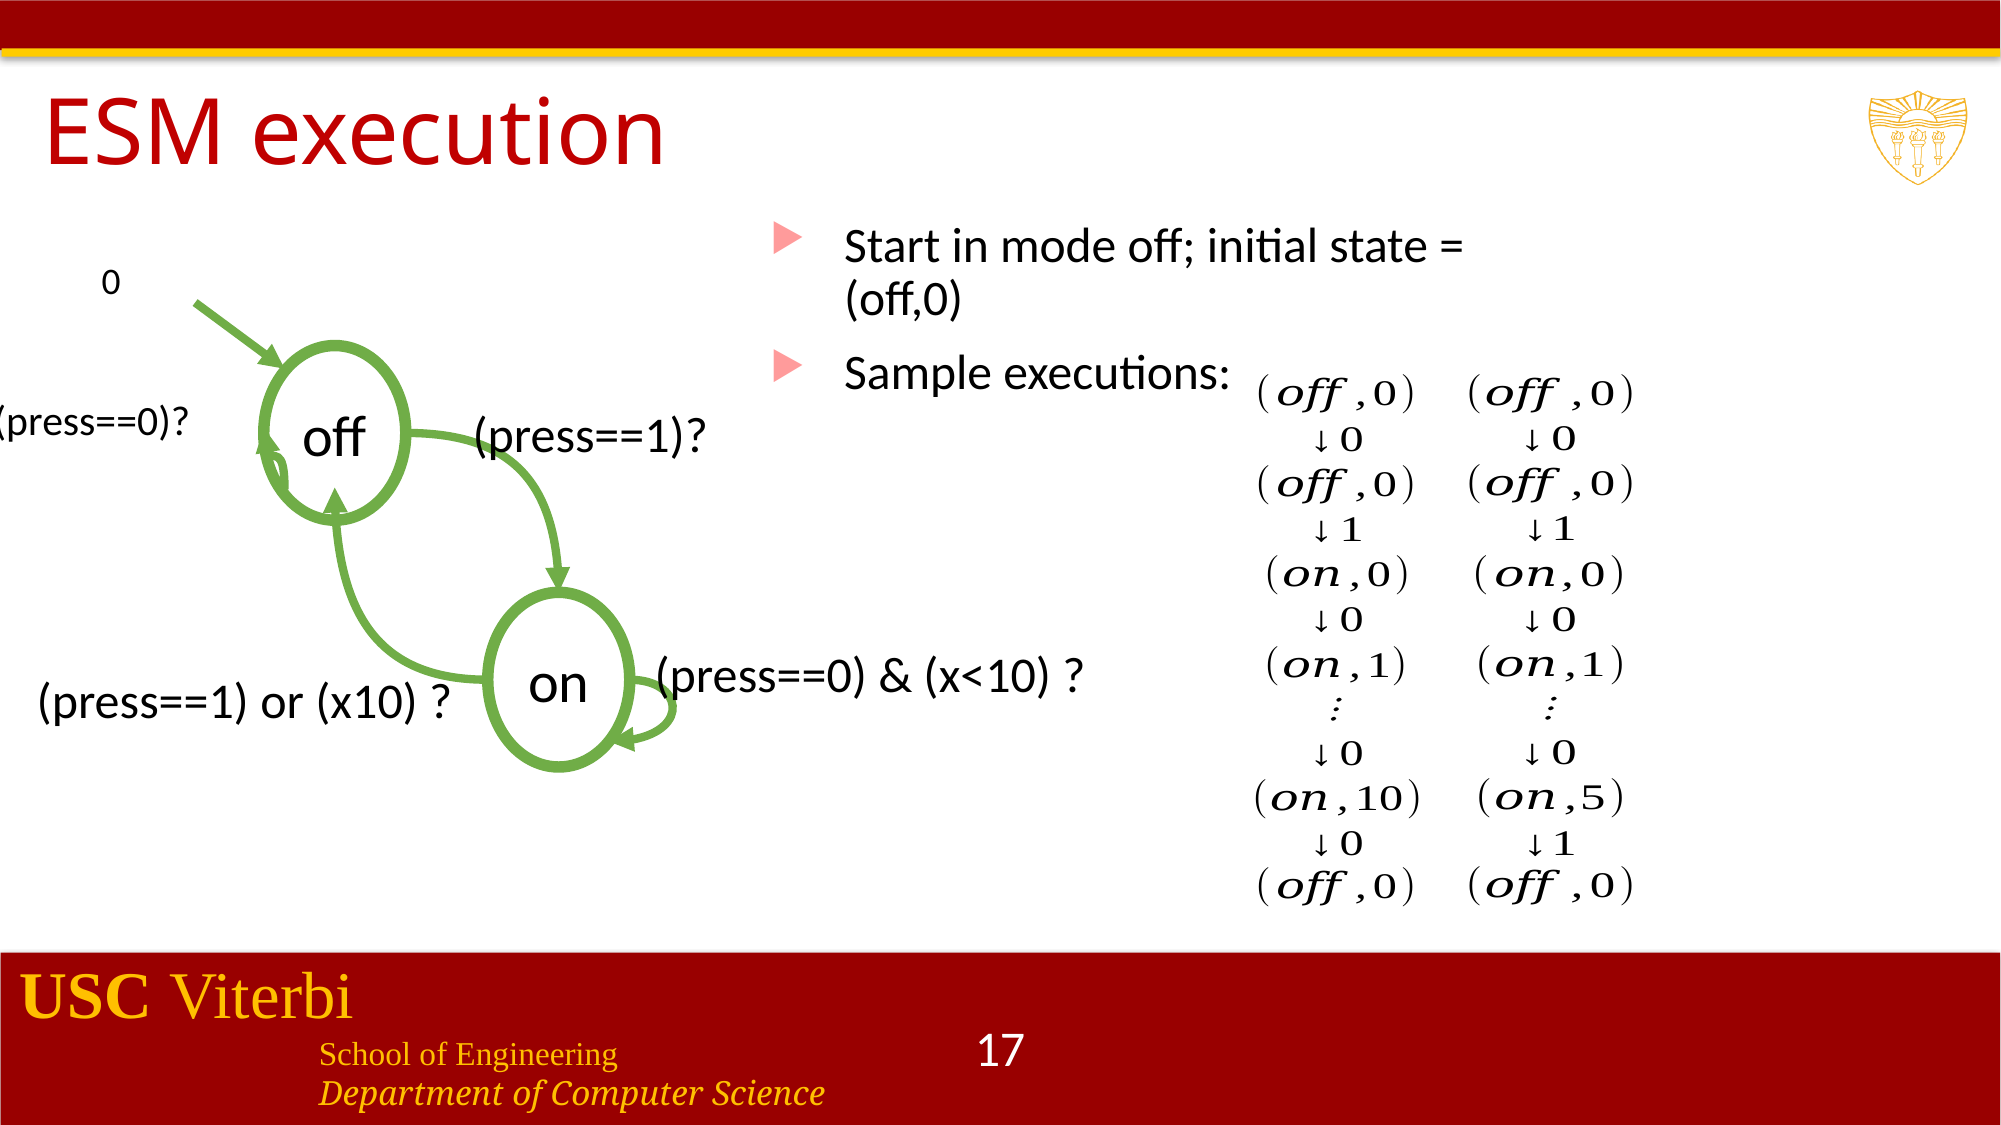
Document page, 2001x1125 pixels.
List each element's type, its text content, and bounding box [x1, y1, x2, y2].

picture [1836, 76, 2000, 199]
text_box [1, 250, 1049, 798]
title ESM execution [27, 70, 1819, 199]
slide_number 17 [774, 1016, 1225, 1077]
list Start in mode off; initial state = (off,0) Sample executions: [755, 212, 1574, 410]
